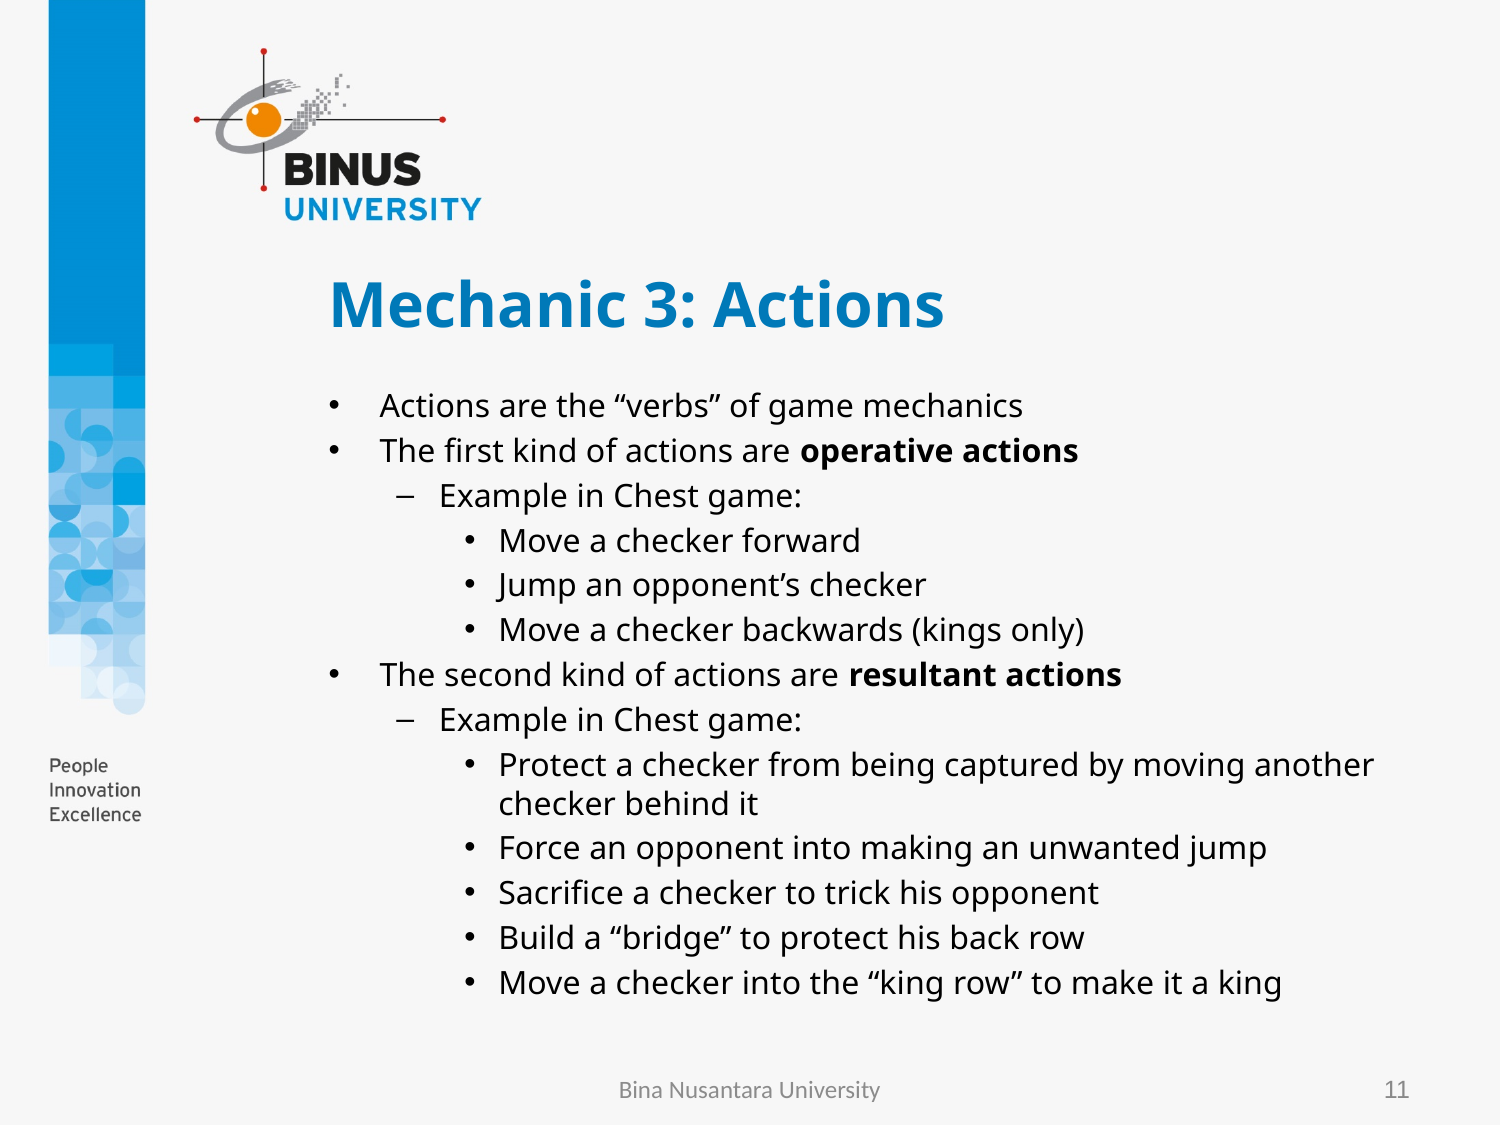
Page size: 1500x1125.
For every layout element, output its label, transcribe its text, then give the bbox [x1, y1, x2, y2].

picture [0, 0, 1500, 846]
slide_number 11 [1074, 1058, 1425, 1119]
list Actions are the “verbs” of game mechanics The first kind of actions are operative actions Example in Chest game: Move a checker forward Jump an opponent’s checker Move a checker backwards (kings only) The second kind of actions are resultant actions Example in Chest game: Protect a checker from being captured by moving another checker behind it Force an opponent into making an unwanted jump Sacrifice a checker to trick his opponent Build a “bridge” to protect his back row Move a checker into the “king row” to make it a king [313, 377, 1436, 1013]
title Mechanic 3: Actions [313, 237, 1436, 368]
footer Bina Nusantara University [512, 1058, 988, 1119]
